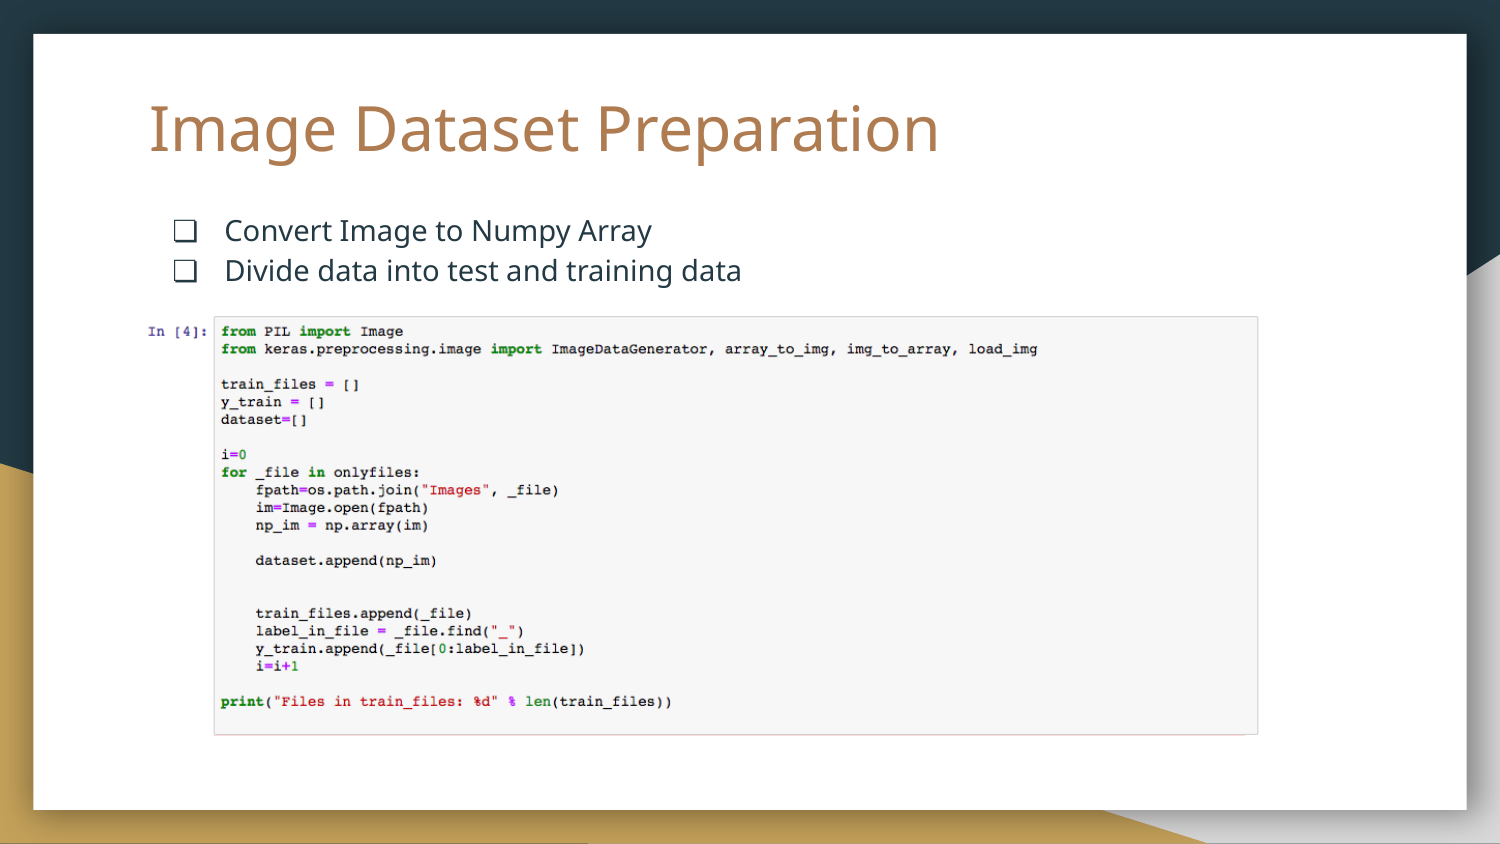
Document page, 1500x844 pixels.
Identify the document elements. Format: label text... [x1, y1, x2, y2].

title Image Dataset Preparation [134, 73, 1366, 192]
list Convert Image to Numpy Array Divide data into test and training data [134, 192, 1366, 314]
picture [134, 313, 1278, 736]
